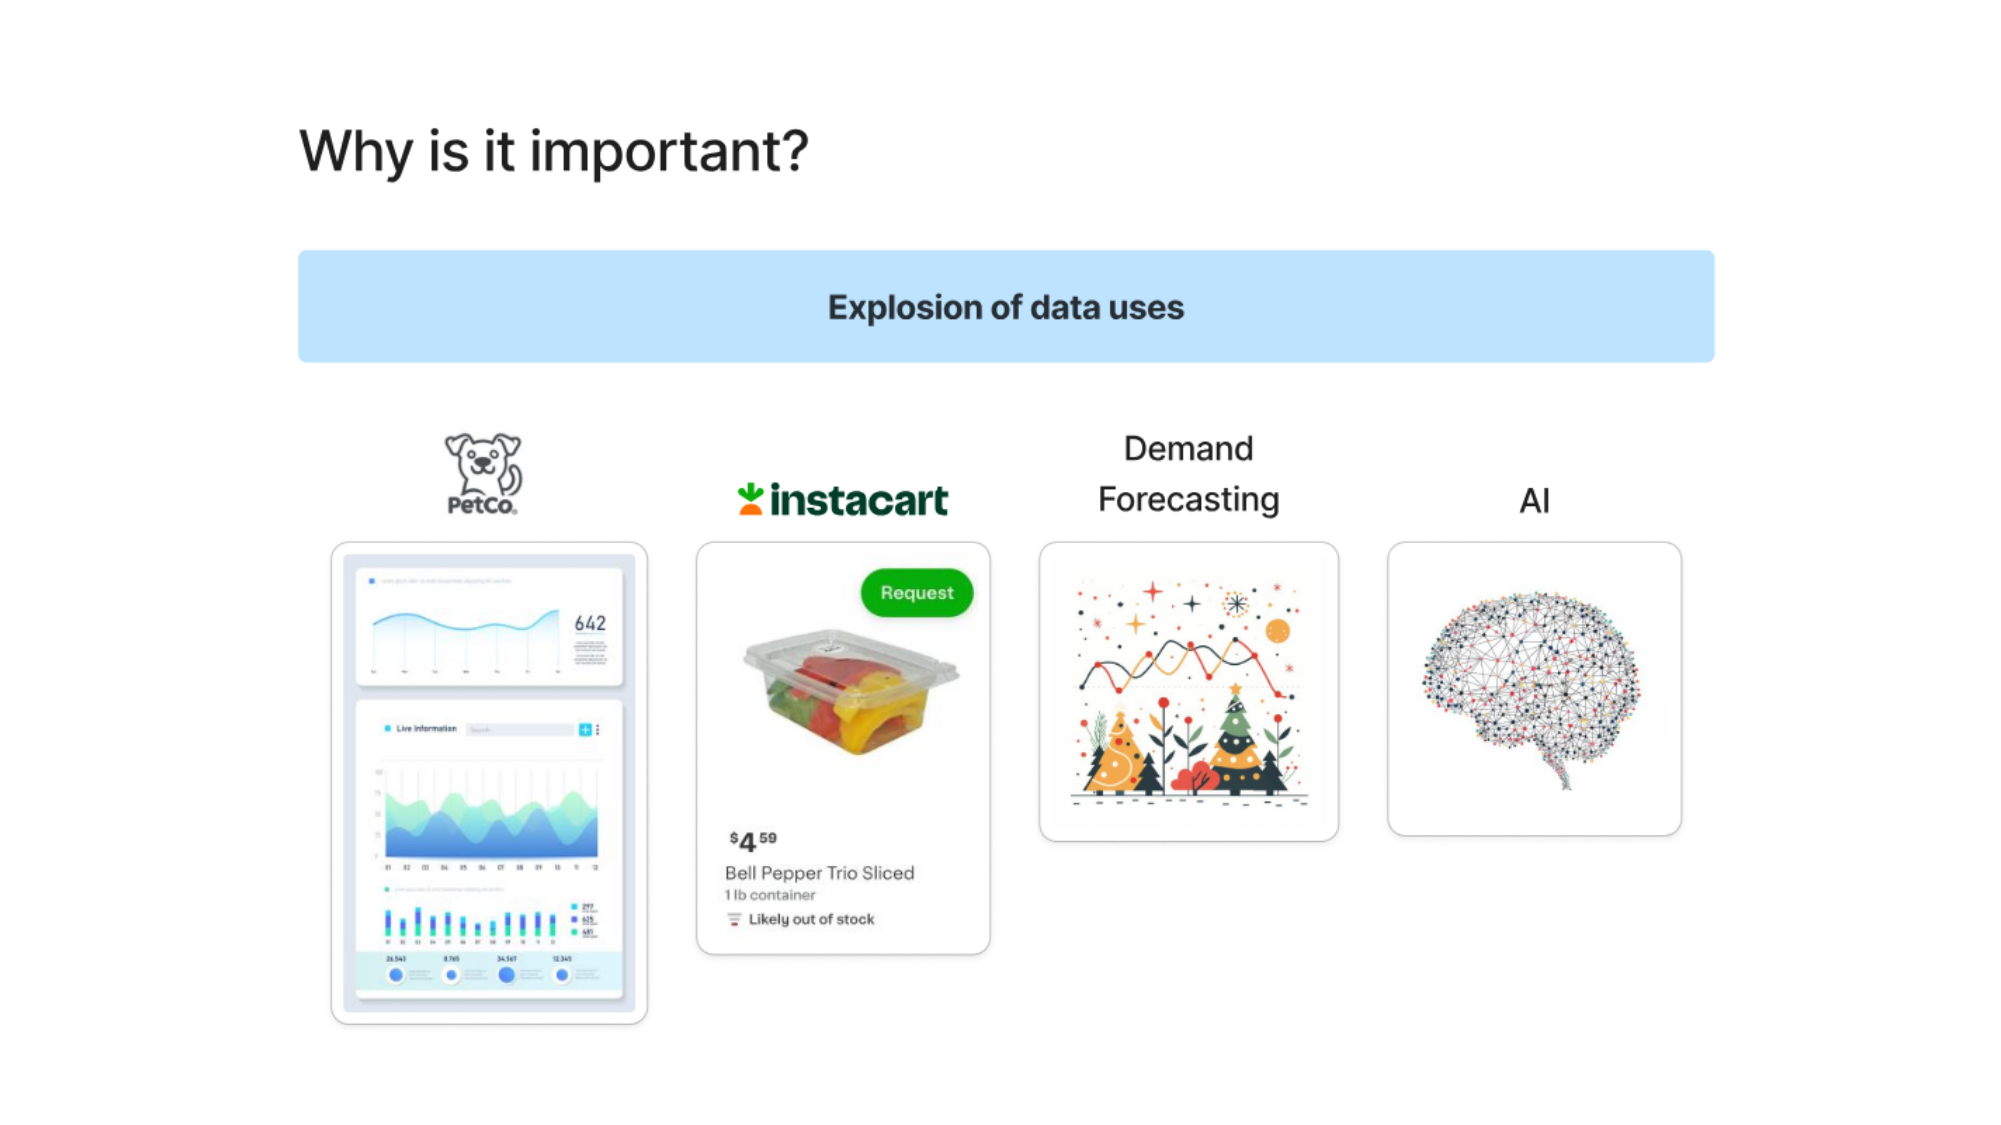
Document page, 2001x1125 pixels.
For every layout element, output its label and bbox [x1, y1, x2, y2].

picture [126, 0, 1873, 1125]
